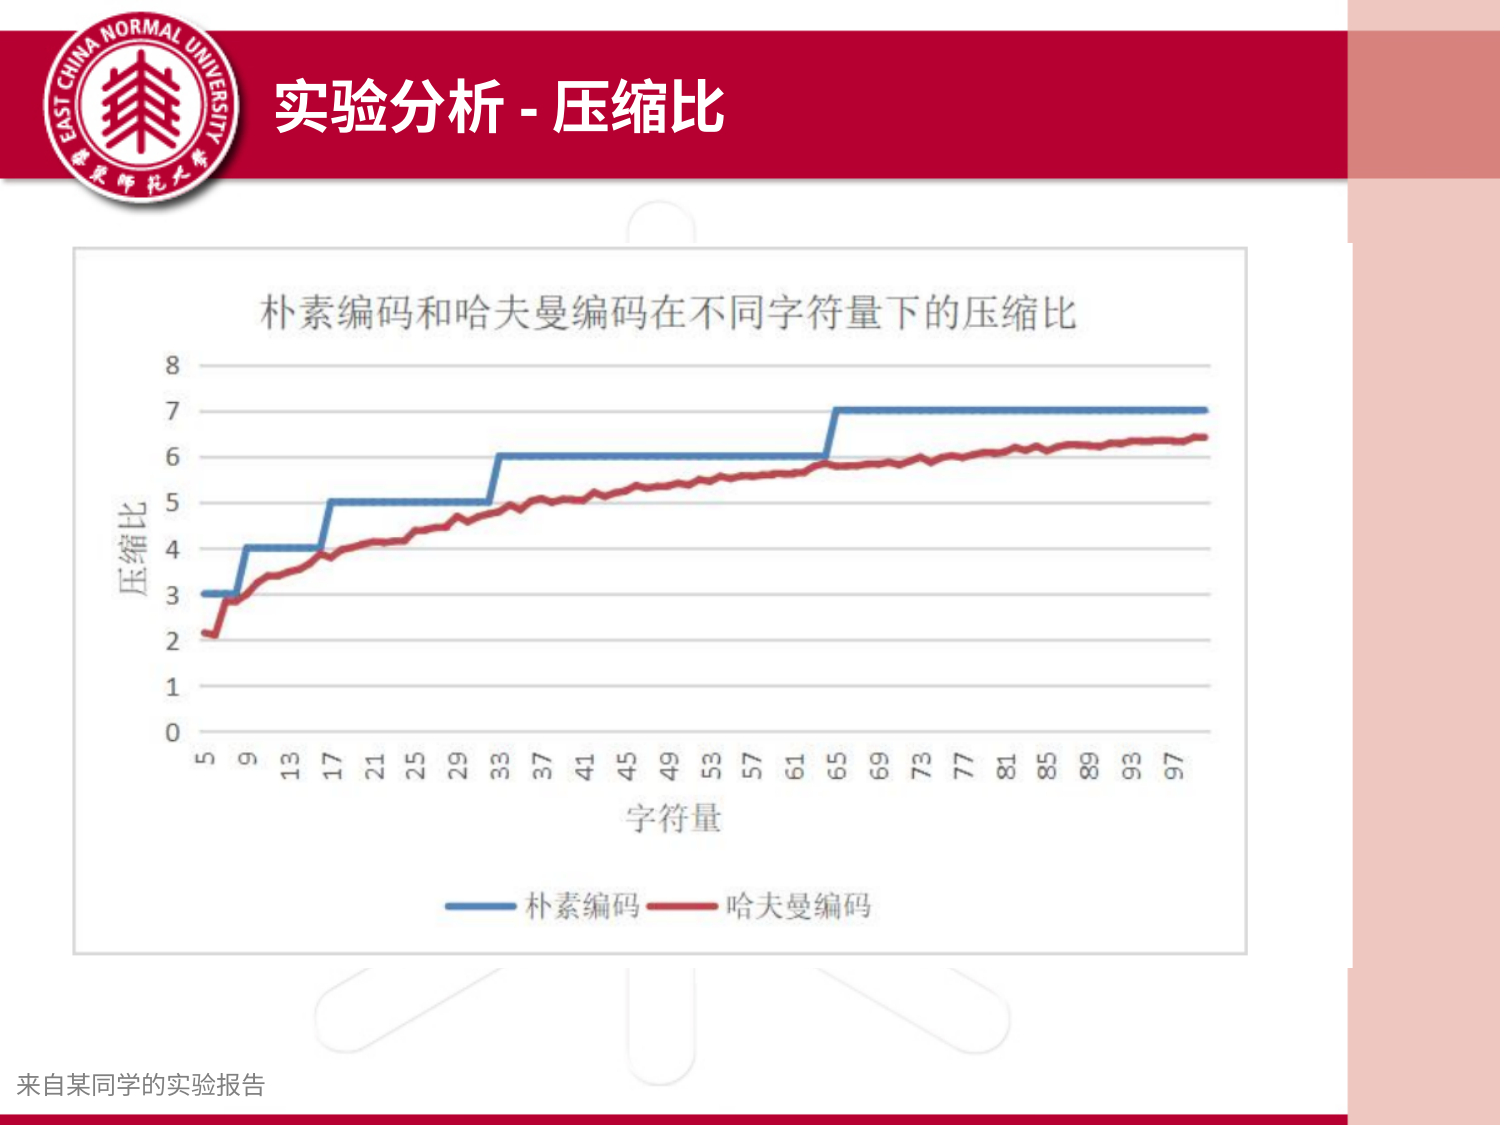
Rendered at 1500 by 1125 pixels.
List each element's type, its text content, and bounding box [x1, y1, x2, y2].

text_box 实验分析-压缩比 [257, 63, 742, 148]
text_box 来自某同学的实验报告 [1, 1061, 282, 1107]
picture [0, 0, 1500, 1125]
